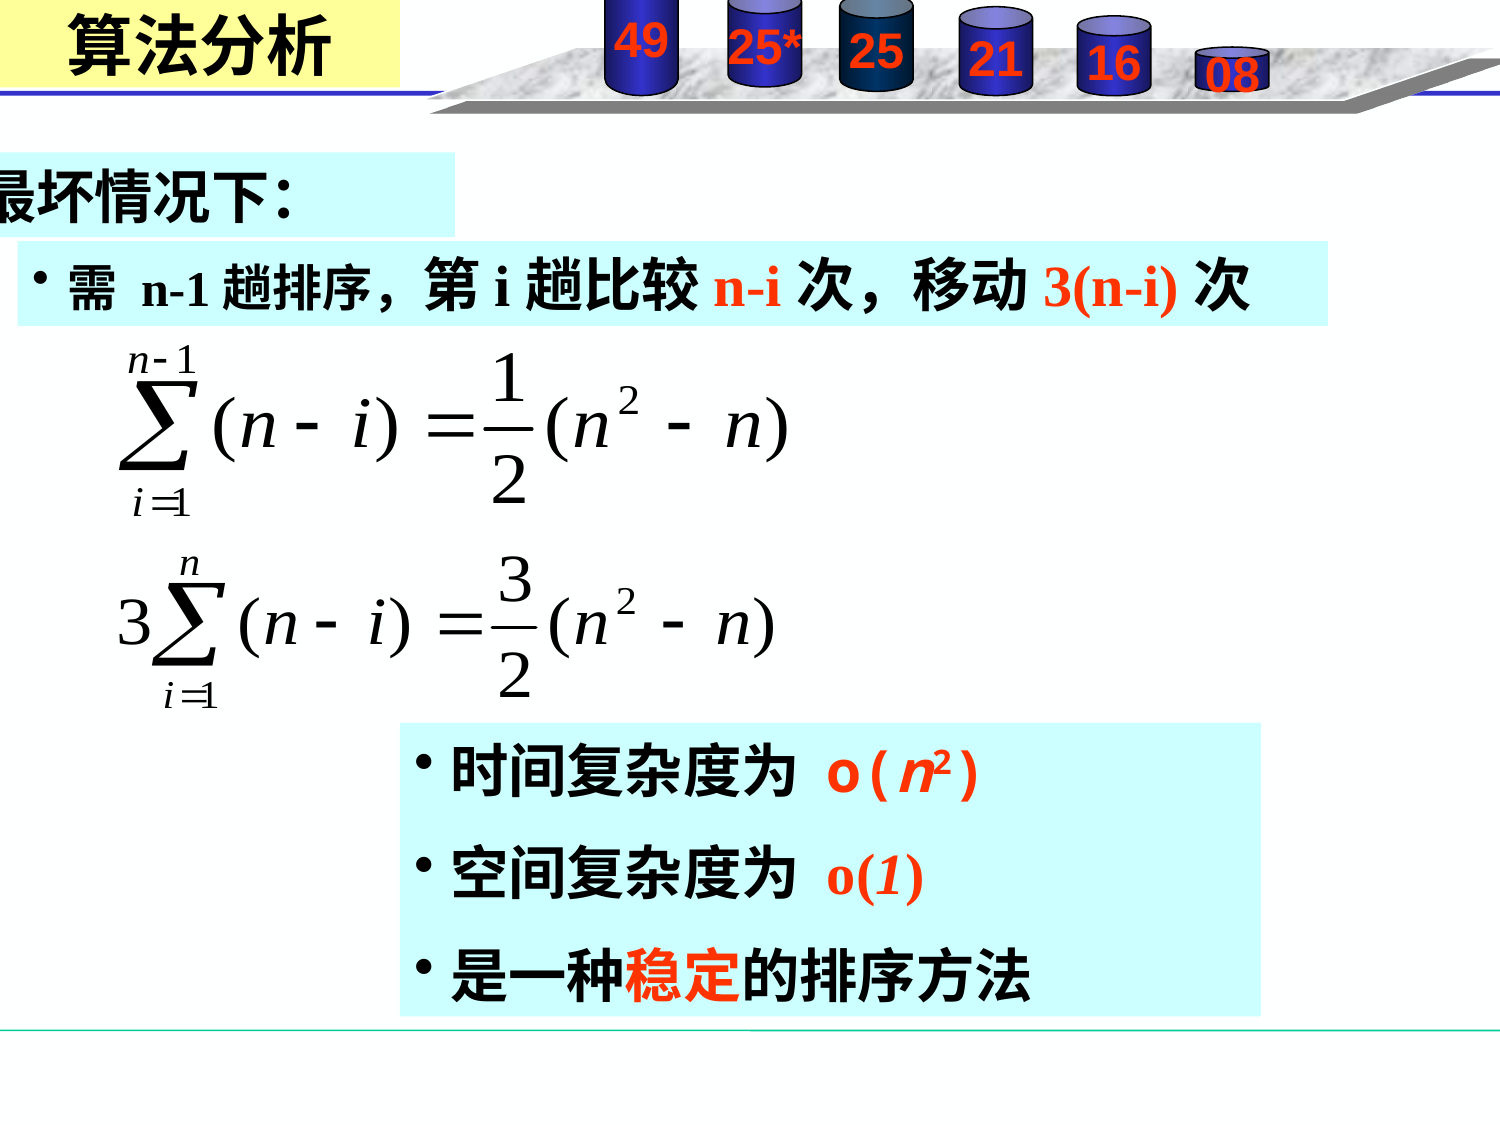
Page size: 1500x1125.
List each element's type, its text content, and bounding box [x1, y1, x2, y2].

text_box 最坏情况下： [0, 152, 455, 238]
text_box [107, 326, 802, 532]
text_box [420, 0, 1500, 101]
text_box 时间复杂度为 o(n2) 空间复杂度为 o(1) 是一种稳定的排序方法 [399, 722, 1261, 1017]
text_box 算法分析 [0, 0, 400, 88]
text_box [107, 531, 791, 724]
text_box 需 n-1趟排序，第i趟比较n-i次，移动3(n-i)次 [17, 241, 1328, 326]
